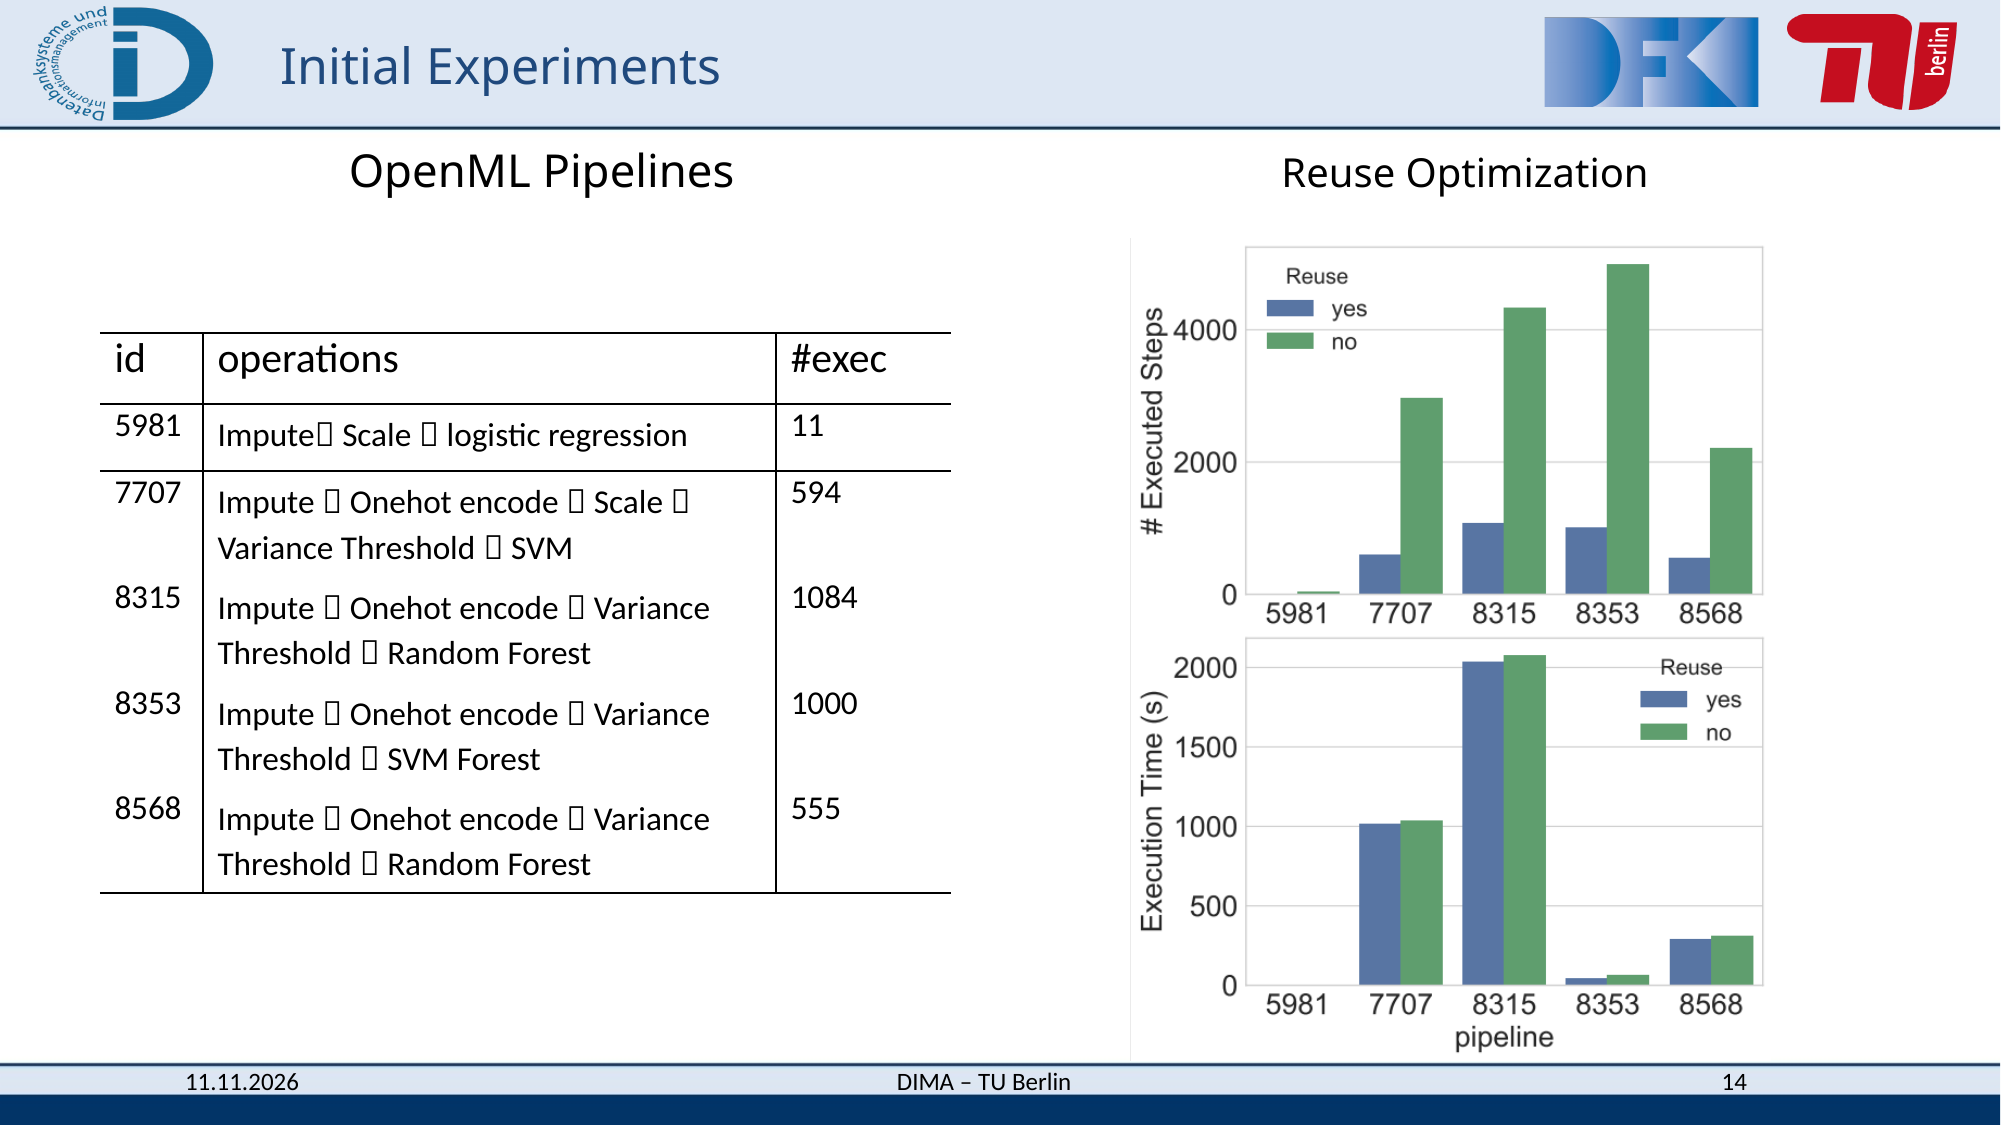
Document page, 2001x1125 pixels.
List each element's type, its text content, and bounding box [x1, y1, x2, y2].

table_cell 1000 [777, 682, 951, 788]
table_header id [100, 334, 202, 403]
table_cell 8568 [100, 788, 202, 892]
table_cell Impute Scale  logistic regression [204, 405, 775, 470]
table_cell 11 [777, 405, 951, 470]
table_header operations [204, 334, 775, 403]
table_cell Impute  Onehot encode  Variance Threshold  Random Forest [204, 788, 775, 892]
table_cell Impute  Onehot encode  Variance Threshold  Random Forest [204, 576, 775, 682]
table_cell 555 [777, 788, 951, 892]
table_cell 8353 [100, 682, 202, 788]
table_cell 594 [777, 472, 951, 576]
list OpenML Pipelines [99, 134, 984, 205]
table_cell Impute  Onehot encode  Variance Threshold  SVM Forest [204, 682, 775, 788]
table_cell 1084 [777, 576, 951, 682]
table_cell 5981 [100, 405, 202, 470]
table_cell 7707 [100, 472, 202, 576]
table_header #exec [777, 334, 951, 403]
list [1128, 238, 1772, 629]
picture [0, 0, 2001, 1125]
text_box Reuse Optimization [1023, 136, 1908, 207]
table_cell 8315 [100, 576, 202, 682]
table_cell Impute  Onehot encode  Scale  Variance Threshold  SVM [204, 472, 775, 576]
title Initial Experiments [265, 11, 1782, 118]
